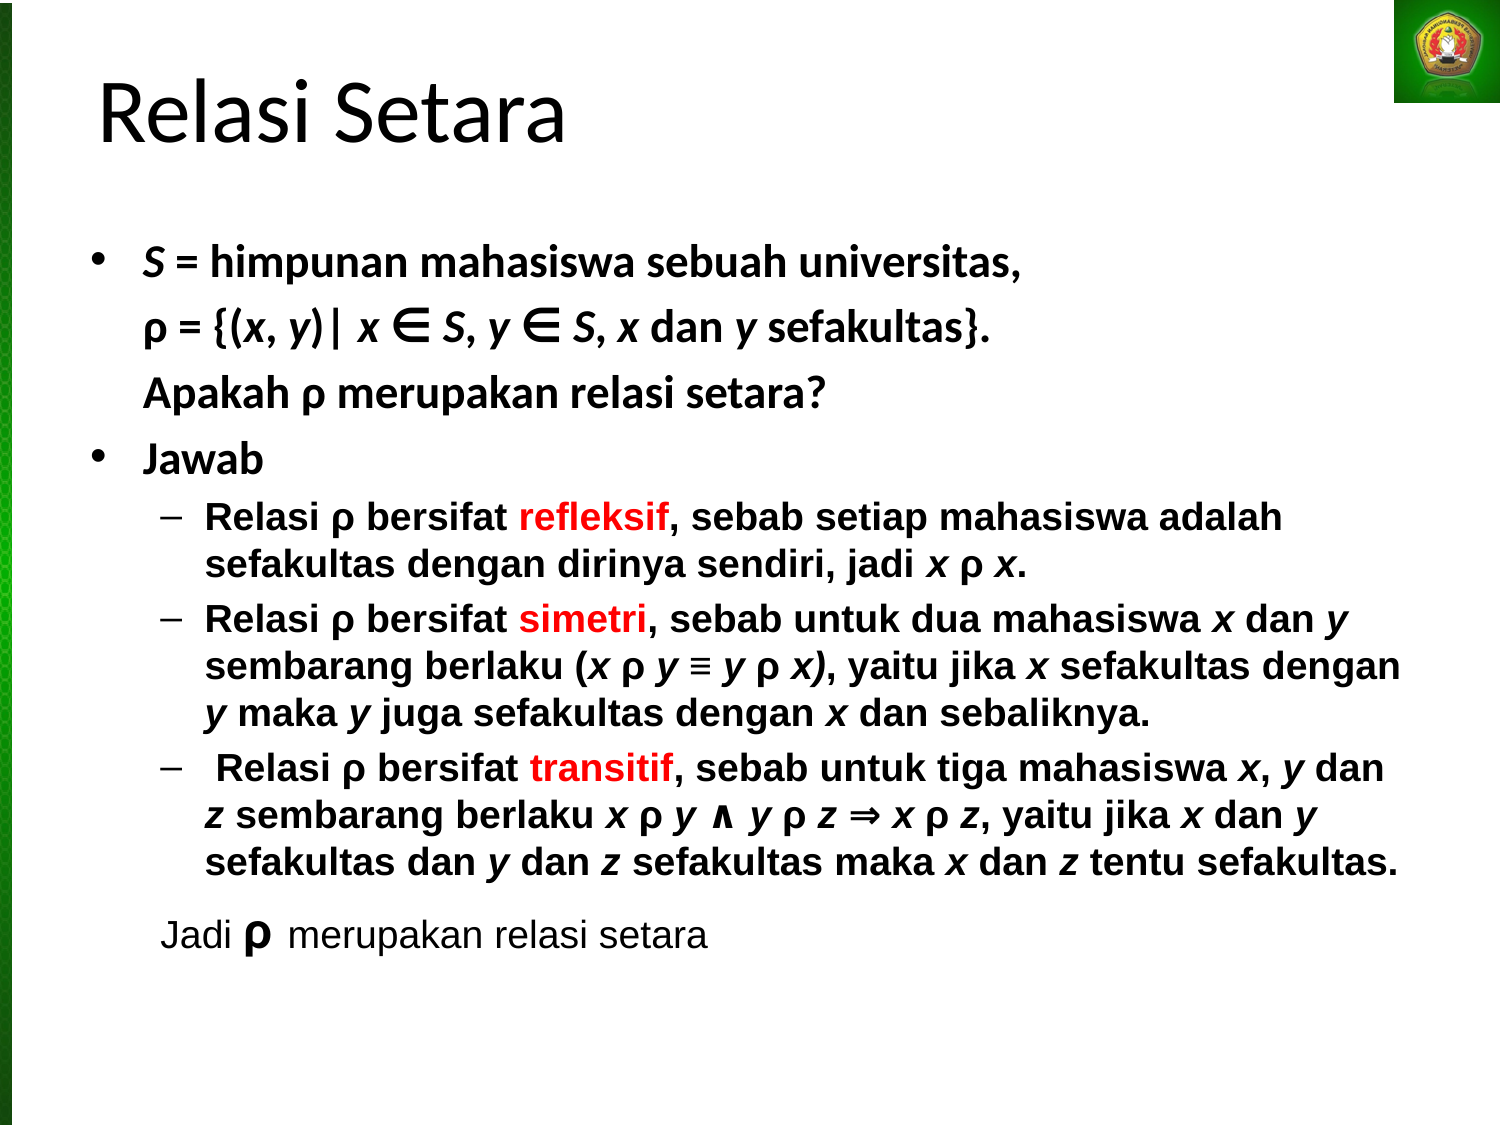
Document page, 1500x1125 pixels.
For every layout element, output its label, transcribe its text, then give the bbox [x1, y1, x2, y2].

picture [0, 3, 12, 1125]
title Relasi Setara [82, 11, 1432, 200]
list S = himpunan mahasiswa sebuah universitas, ρ = {(x, y)| x ∈ S, y ∈ S, x dan y sefakultas}. Apakah ρ merupakan relasi setara? Jawab Relasi ρ bersifat refleksif, sebab setiap mahasiswa adalah sefakultas dengan dirinya sendiri, jadi x ρ x. Relasi ρ bersifat simetri, sebab untuk dua mahasiswa x dan y sembarang berlaku (x ρ y ≡ y ρ x), yaitu jika x sefakultas dengan y maka y juga sefakultas dengan x dan sebaliknya. Relasi ρ bersifat transitif, sebab untuk tiga mahasiswa x, y dan z sembarang berlaku x ρ y ∧ y ρ z ⇒ x ρ z, yaitu jika x dan y sefakultas dan y dan z sefakultas maka x dan z tentu sefakultas. Jadi ρ merupakan relasi setara [75, 222, 1425, 1005]
picture [1394, 0, 1500, 103]
